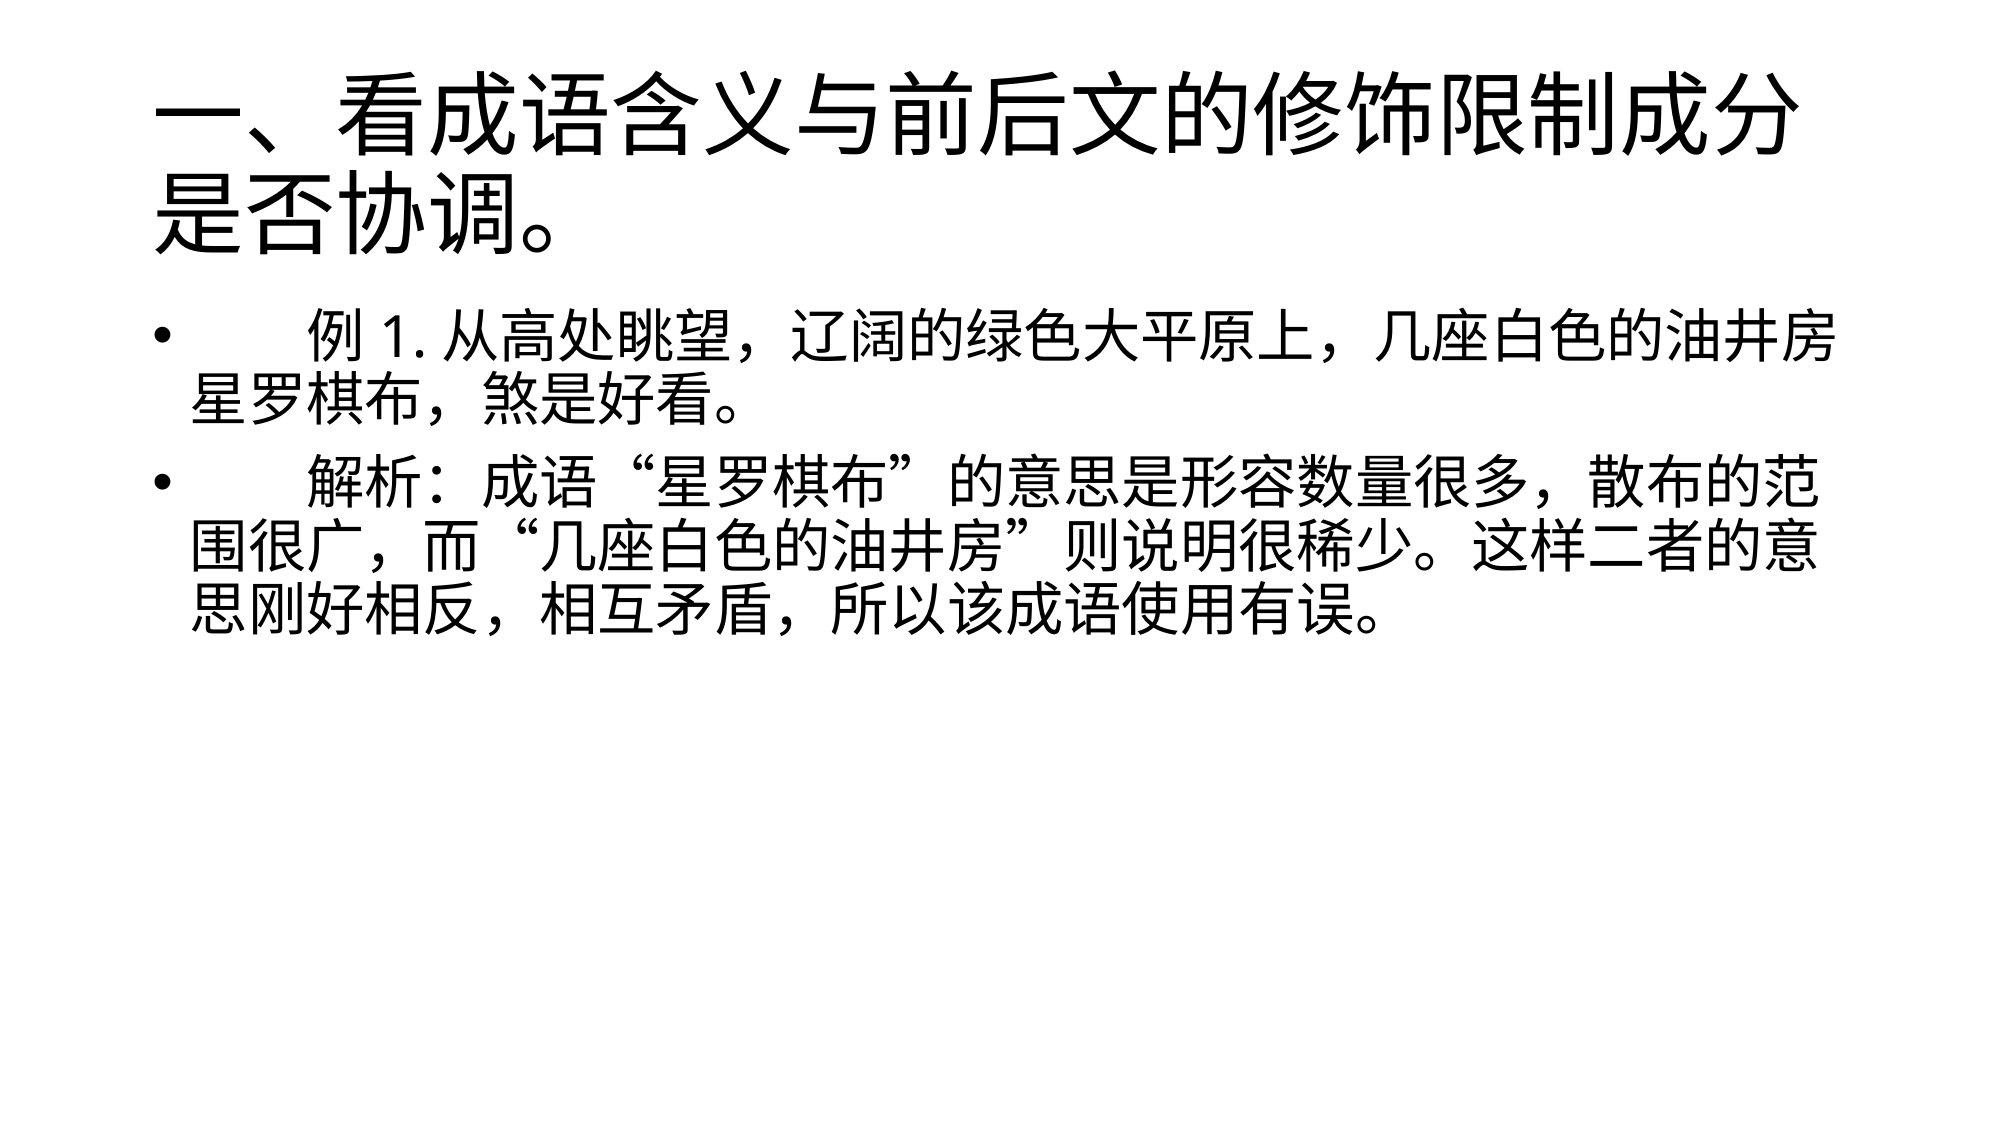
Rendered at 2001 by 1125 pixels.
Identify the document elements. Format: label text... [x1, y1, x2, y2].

title 一、看成语含义与前后文的修饰限制成分是否协调。 [137, 59, 1863, 278]
list 例1.从高处眺望，辽阔的绿色大平原上，几座白色的油井房星罗棋布，煞是好看。 解析：成语“星罗棋布”的意思是形容数量很多，散布的范围很广，而“几座白色的油井房”则说明很稀少。这样二者的意思刚好相反，相互矛盾，所以该成语使用有误。 [137, 299, 1863, 1014]
